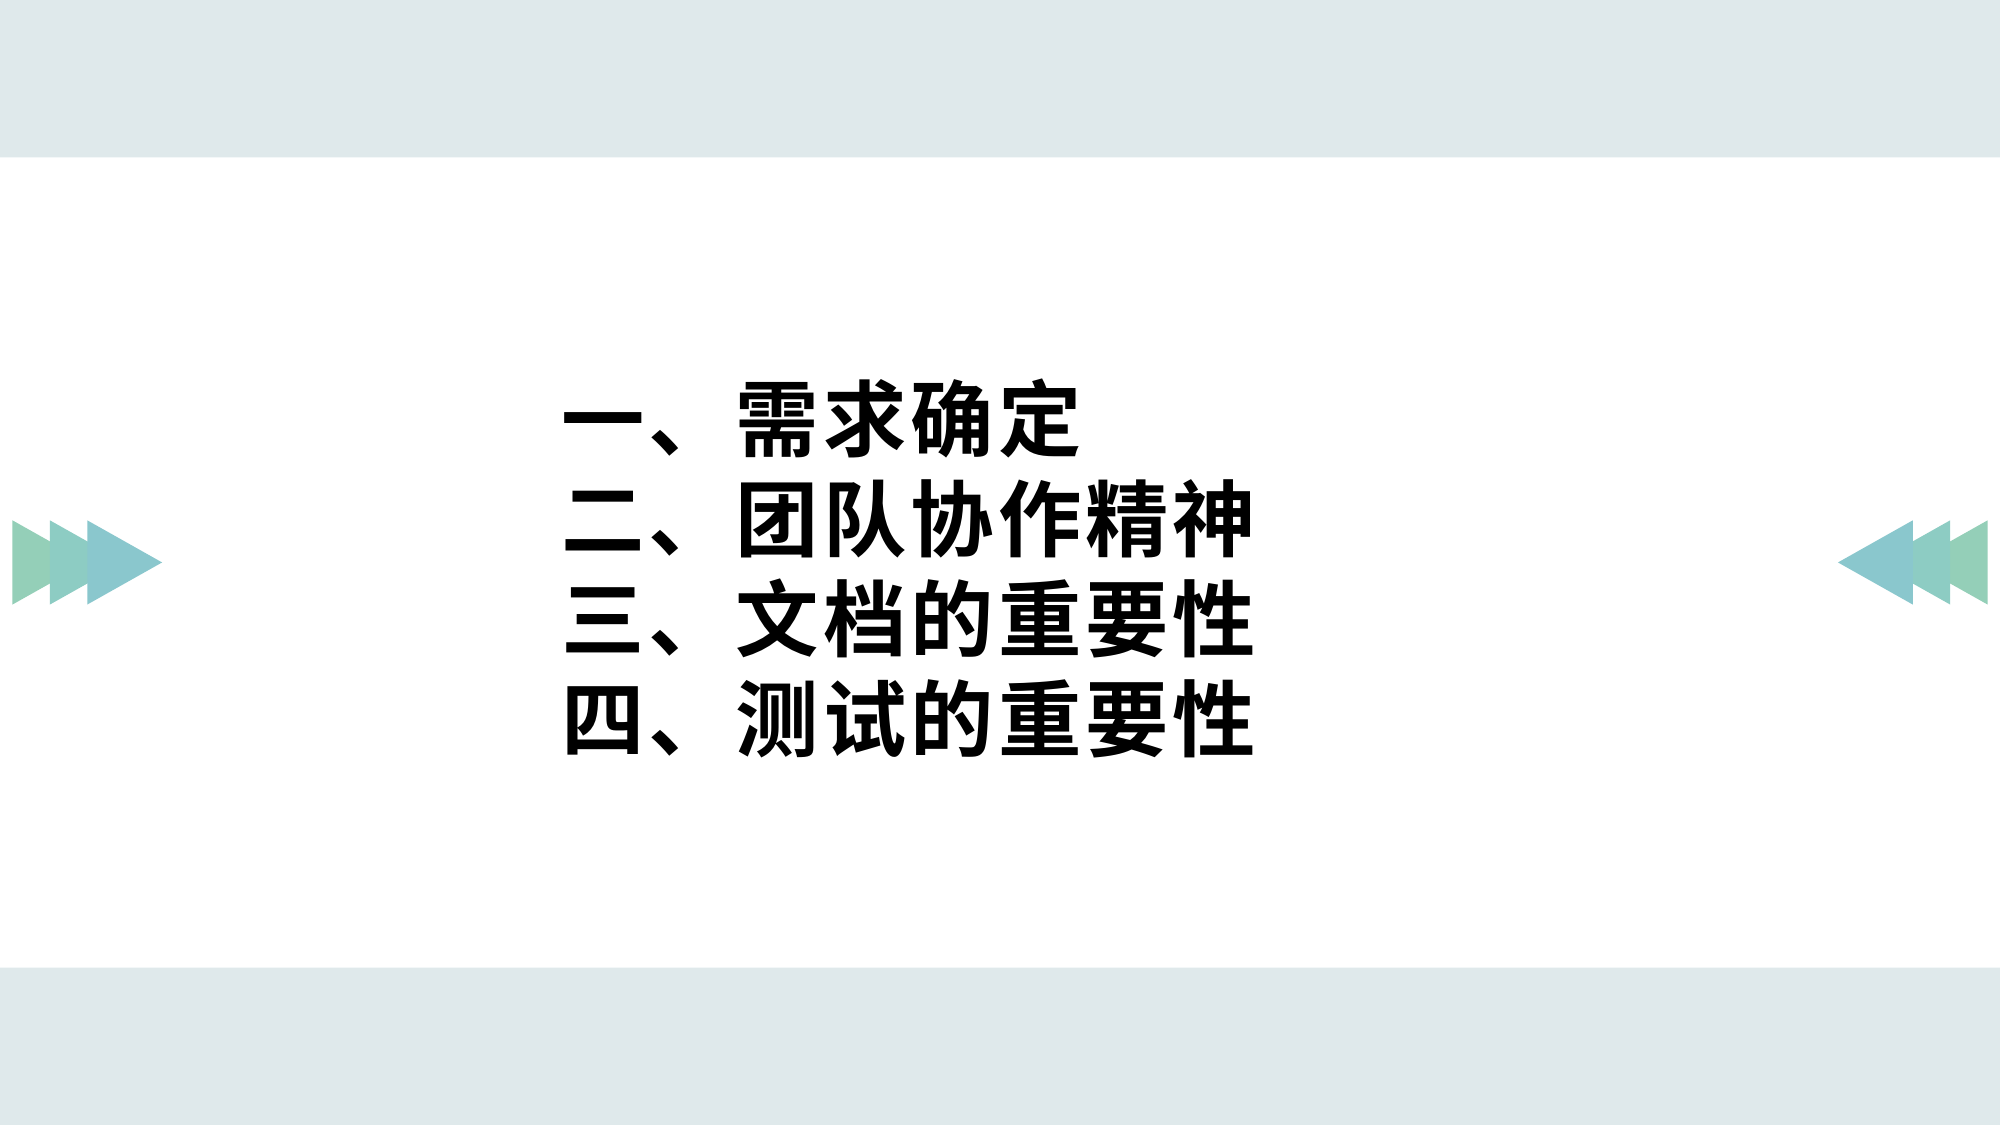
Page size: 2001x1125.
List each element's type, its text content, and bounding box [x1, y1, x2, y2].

title 一、需求确定 二、团队协作精神 三、文档的重要性 四、测试的重要性 [544, 221, 1641, 774]
